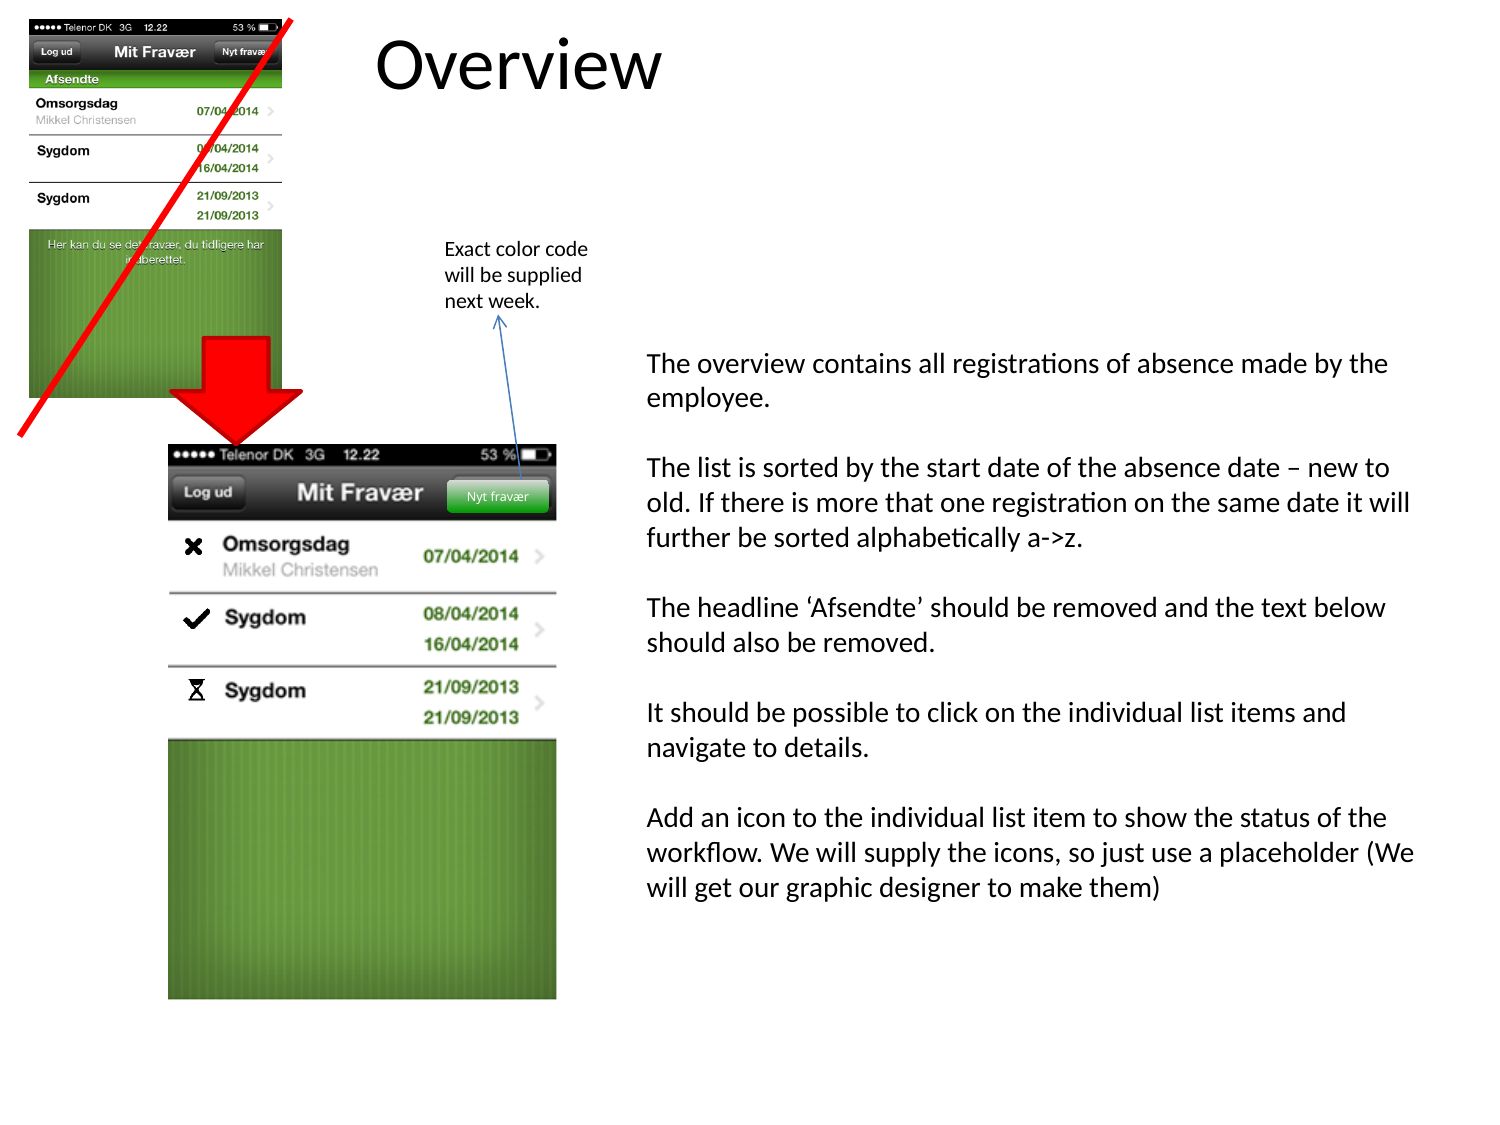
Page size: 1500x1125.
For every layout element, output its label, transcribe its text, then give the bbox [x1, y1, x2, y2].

text_box The overview contains all registrations of absence made by the employee. The list is sorted by the start date of the absence date – new to old. If there is more that one registration on the same date it will further be sorted alphabetically a->z. The headline ‘Afsendte’ should be removed and the text below should also be removed. It should be possible to click on the individual list items and navigate to details. Add an icon to the individual list item to show the status of the workflow. We will supply the icons, so just use a placeholder (We will get our graphic designer to make them) [632, 336, 1447, 1016]
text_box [19, 18, 630, 1009]
text_box Overview [360, 7, 1034, 112]
